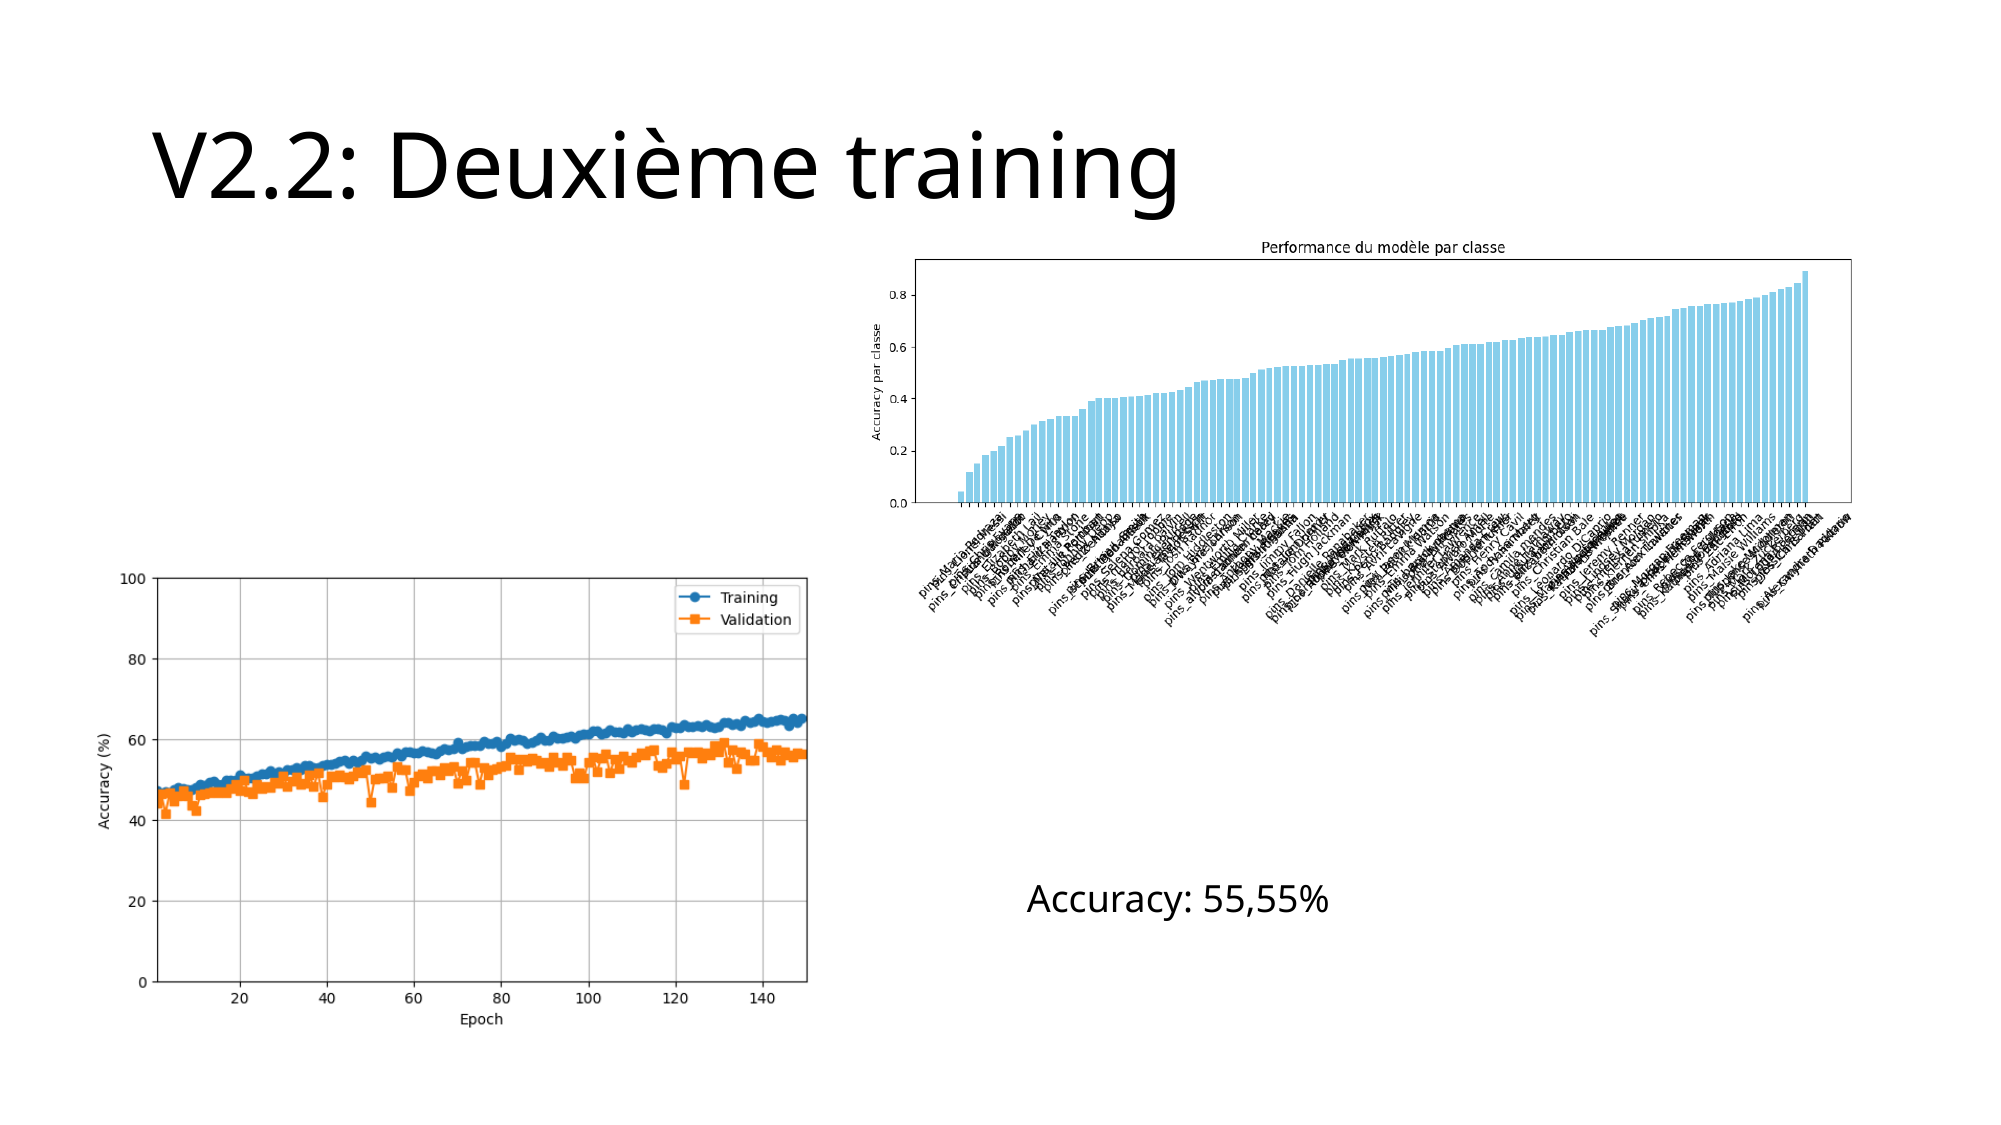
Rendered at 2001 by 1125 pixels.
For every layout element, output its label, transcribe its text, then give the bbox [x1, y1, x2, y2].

picture [87, 561, 816, 1038]
text_box Accuracy: 55,55% [1012, 868, 1345, 928]
title V2.2: Deuxième training [137, 59, 1863, 278]
picture [863, 230, 1863, 646]
